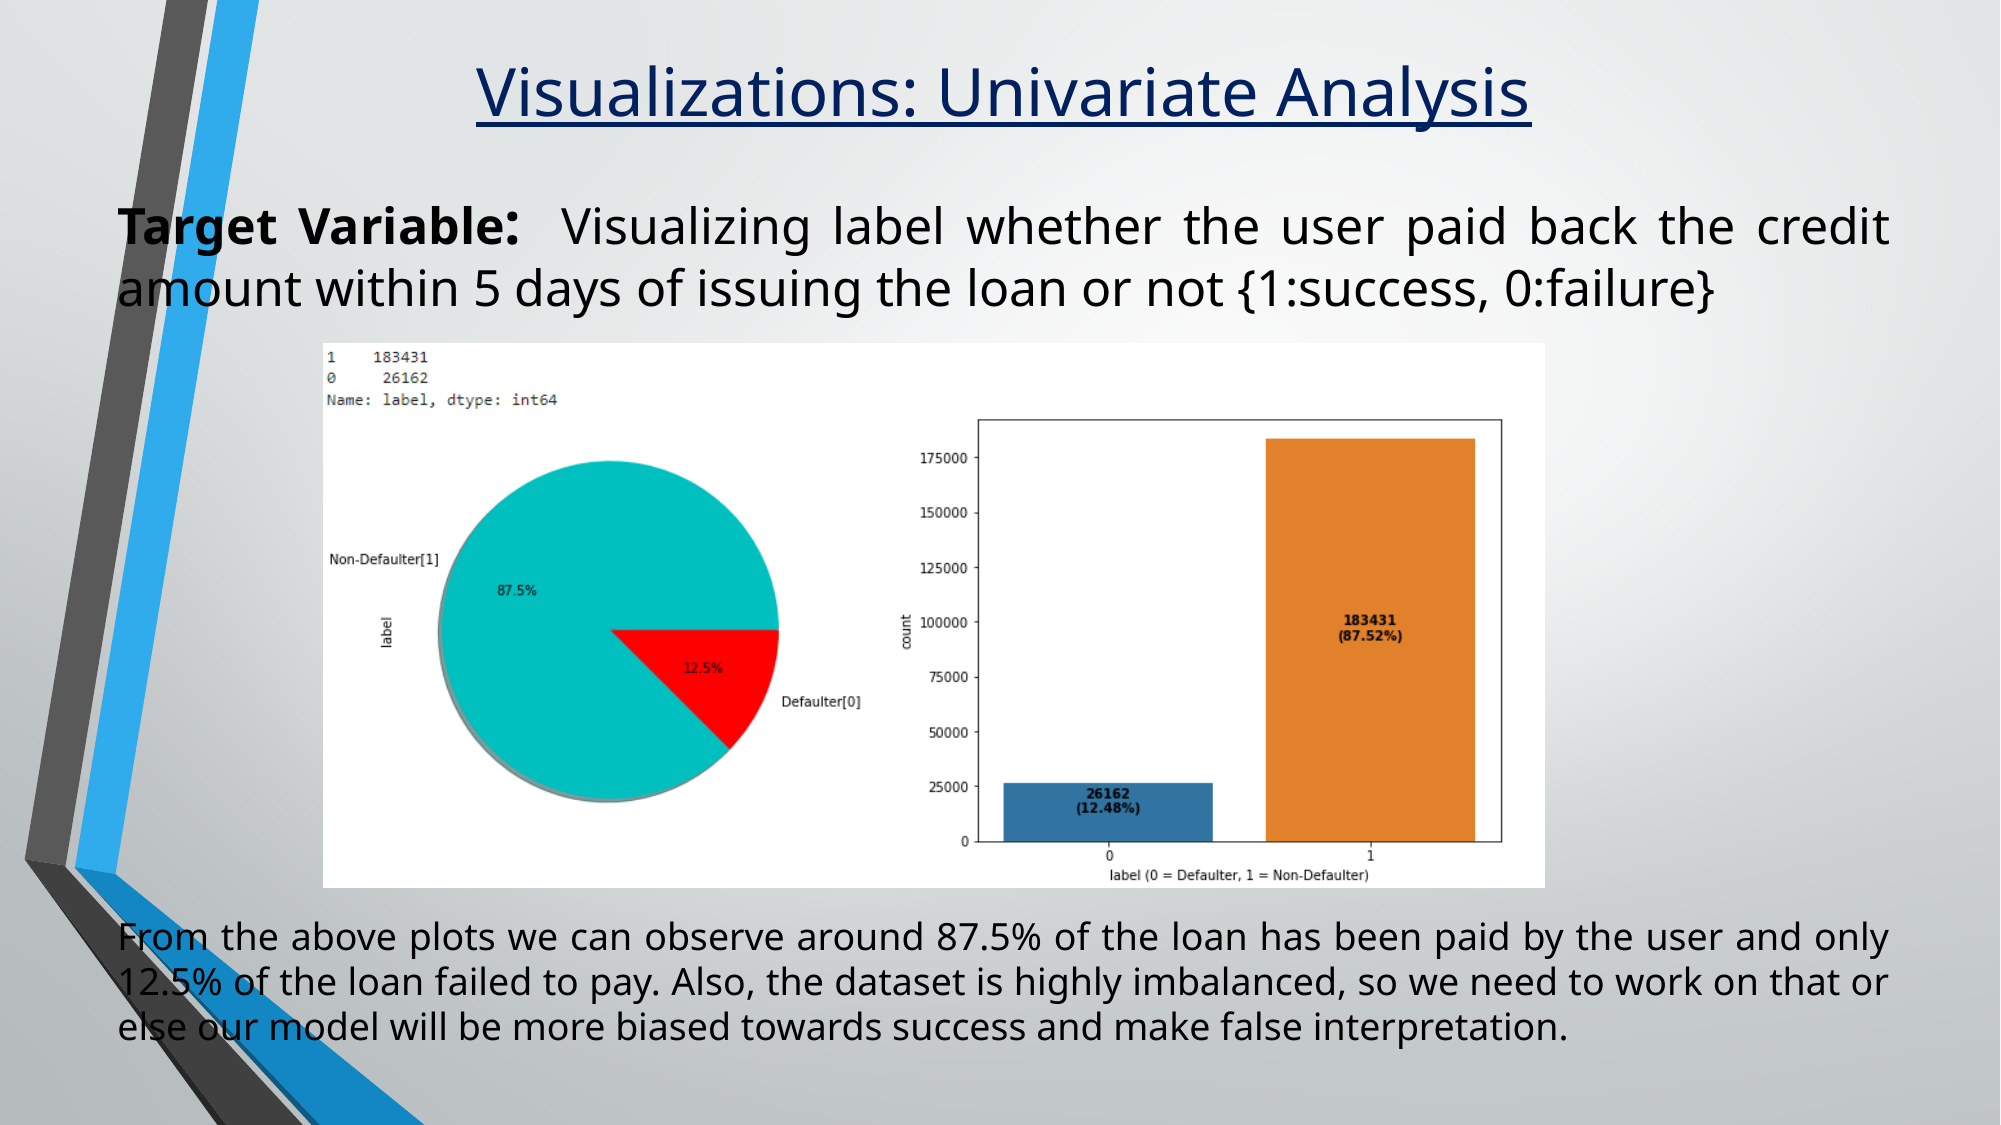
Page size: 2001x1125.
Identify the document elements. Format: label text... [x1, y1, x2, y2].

text_box Visualizations: Univariate Analysis [102, 42, 1906, 138]
text_box From the above plots we can observe around 87.5% of the loan has been paid by the user and only 12.5% of the loan failed to pay. Also, the dataset is highly imbalanced, so we need to work on that or else our model will be more biased towards success and make false interpretation. [102, 905, 1906, 1055]
text_box Target Variable: Visualizing label whether the user paid back the credit amount within 5 days of issuing the loan or not {1:success, 0:failure} [102, 179, 1906, 324]
picture [323, 343, 1545, 888]
